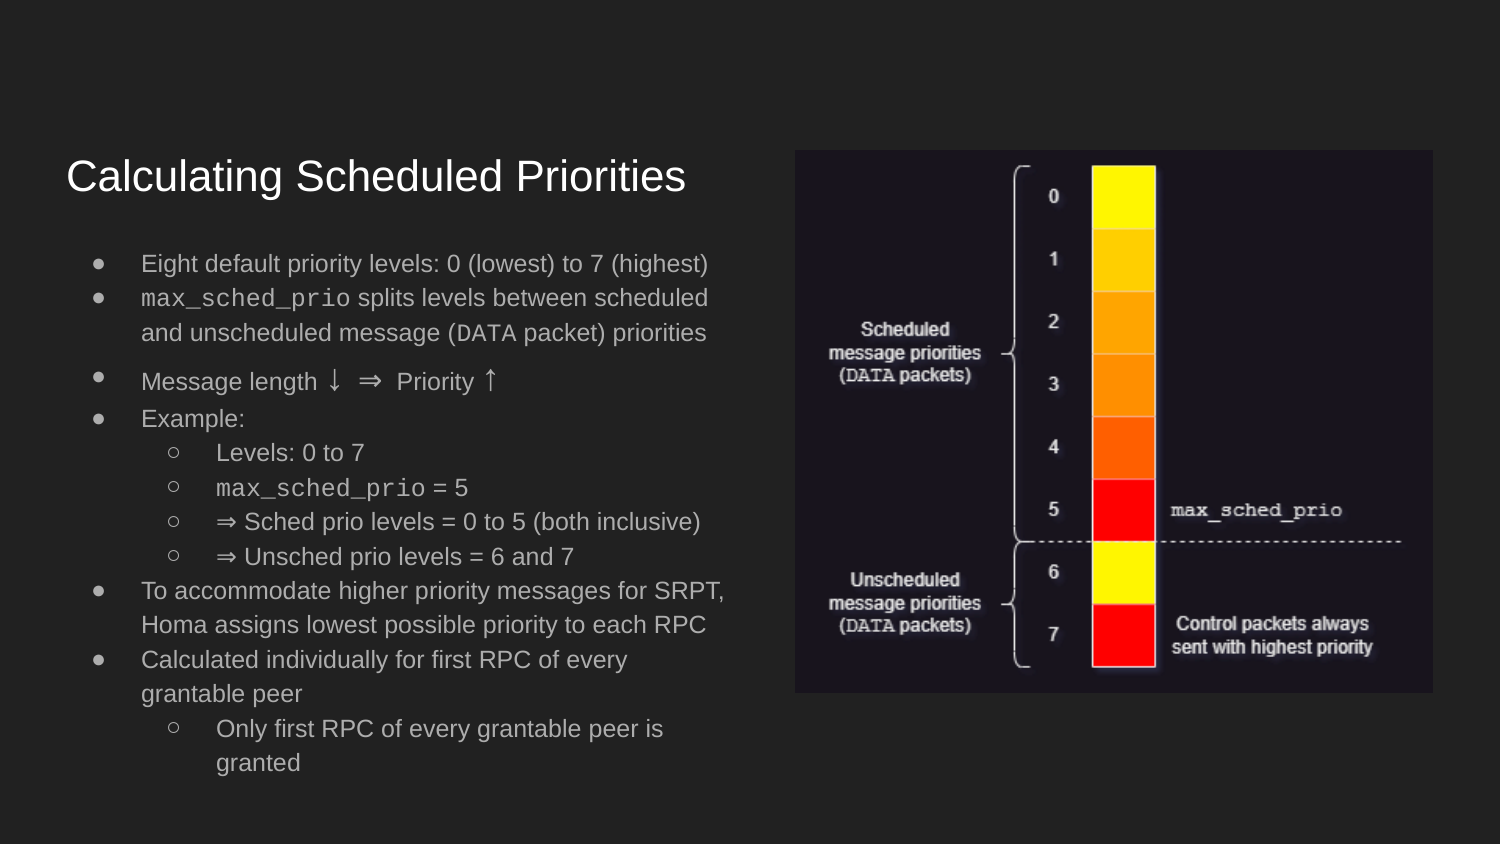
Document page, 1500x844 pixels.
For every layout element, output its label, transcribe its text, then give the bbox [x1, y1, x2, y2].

title Calculating Scheduled Priorities [51, 91, 750, 216]
list Eight default priority levels: 0 (lowest) to 7 (highest) max_sched_prio splits levels between scheduled and unscheduled message (DATA packet) priorities Message length ↓ ⇒ Priority ↑ Example: Levels: 0 to 7 max_sched_prio = 5 ⇒ Sched prio levels = 0 to 5 (both inclusive) ⇒ Unsched prio levels = 6 and 7 To accommodate higher priority messages for SRPT, Homa assigns lowest possible priority to each RPC Calculated individually for first RPC of every grantable peer Only first RPC of every grantable peer is granted [51, 227, 750, 798]
picture [794, 150, 1433, 694]
